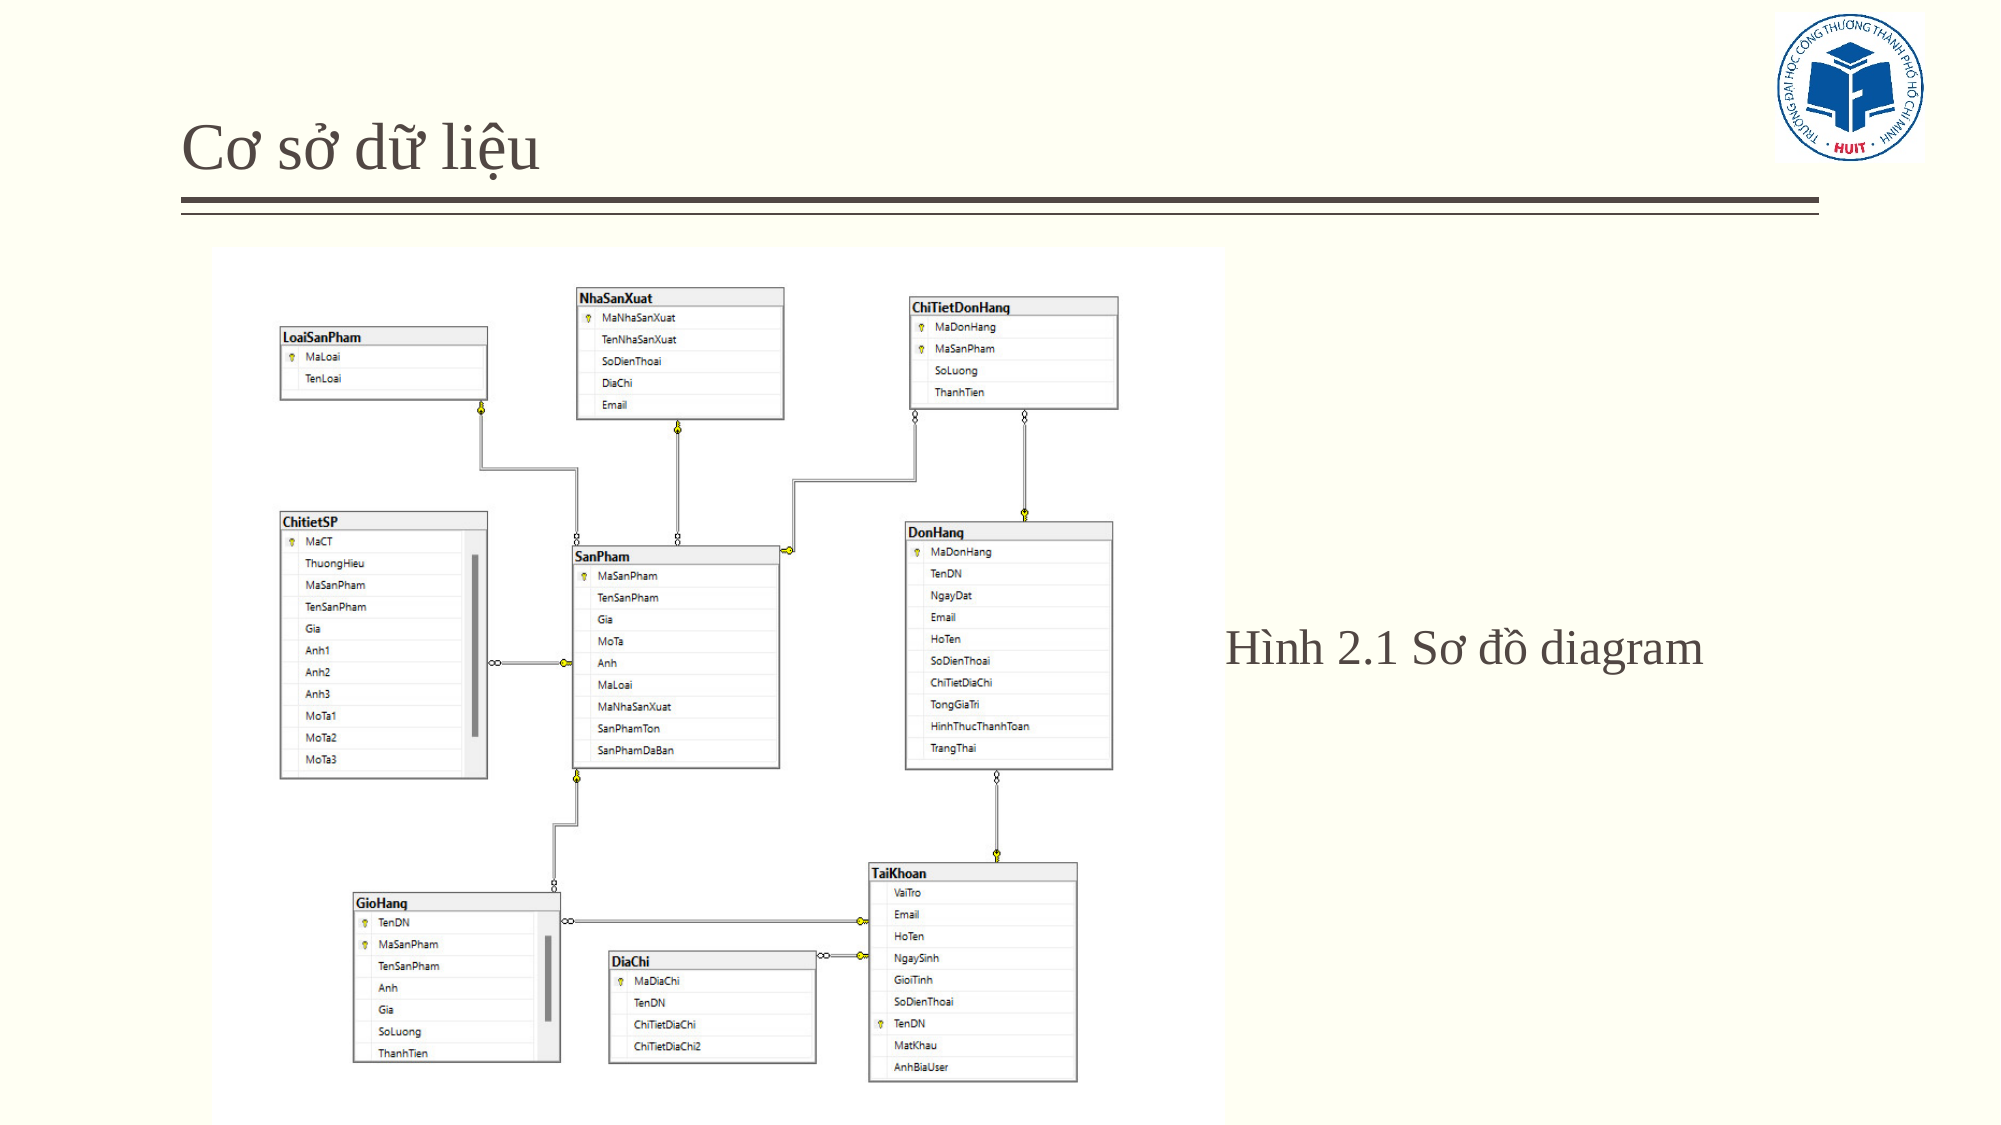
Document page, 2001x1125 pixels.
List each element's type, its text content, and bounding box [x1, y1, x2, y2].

text_box Hình 2.1 Sơ đồ diagram [1229, 612, 1943, 675]
picture [212, 247, 1226, 1125]
picture [1774, 12, 1926, 163]
title Cơ sở dữ liệu [179, 100, 990, 291]
